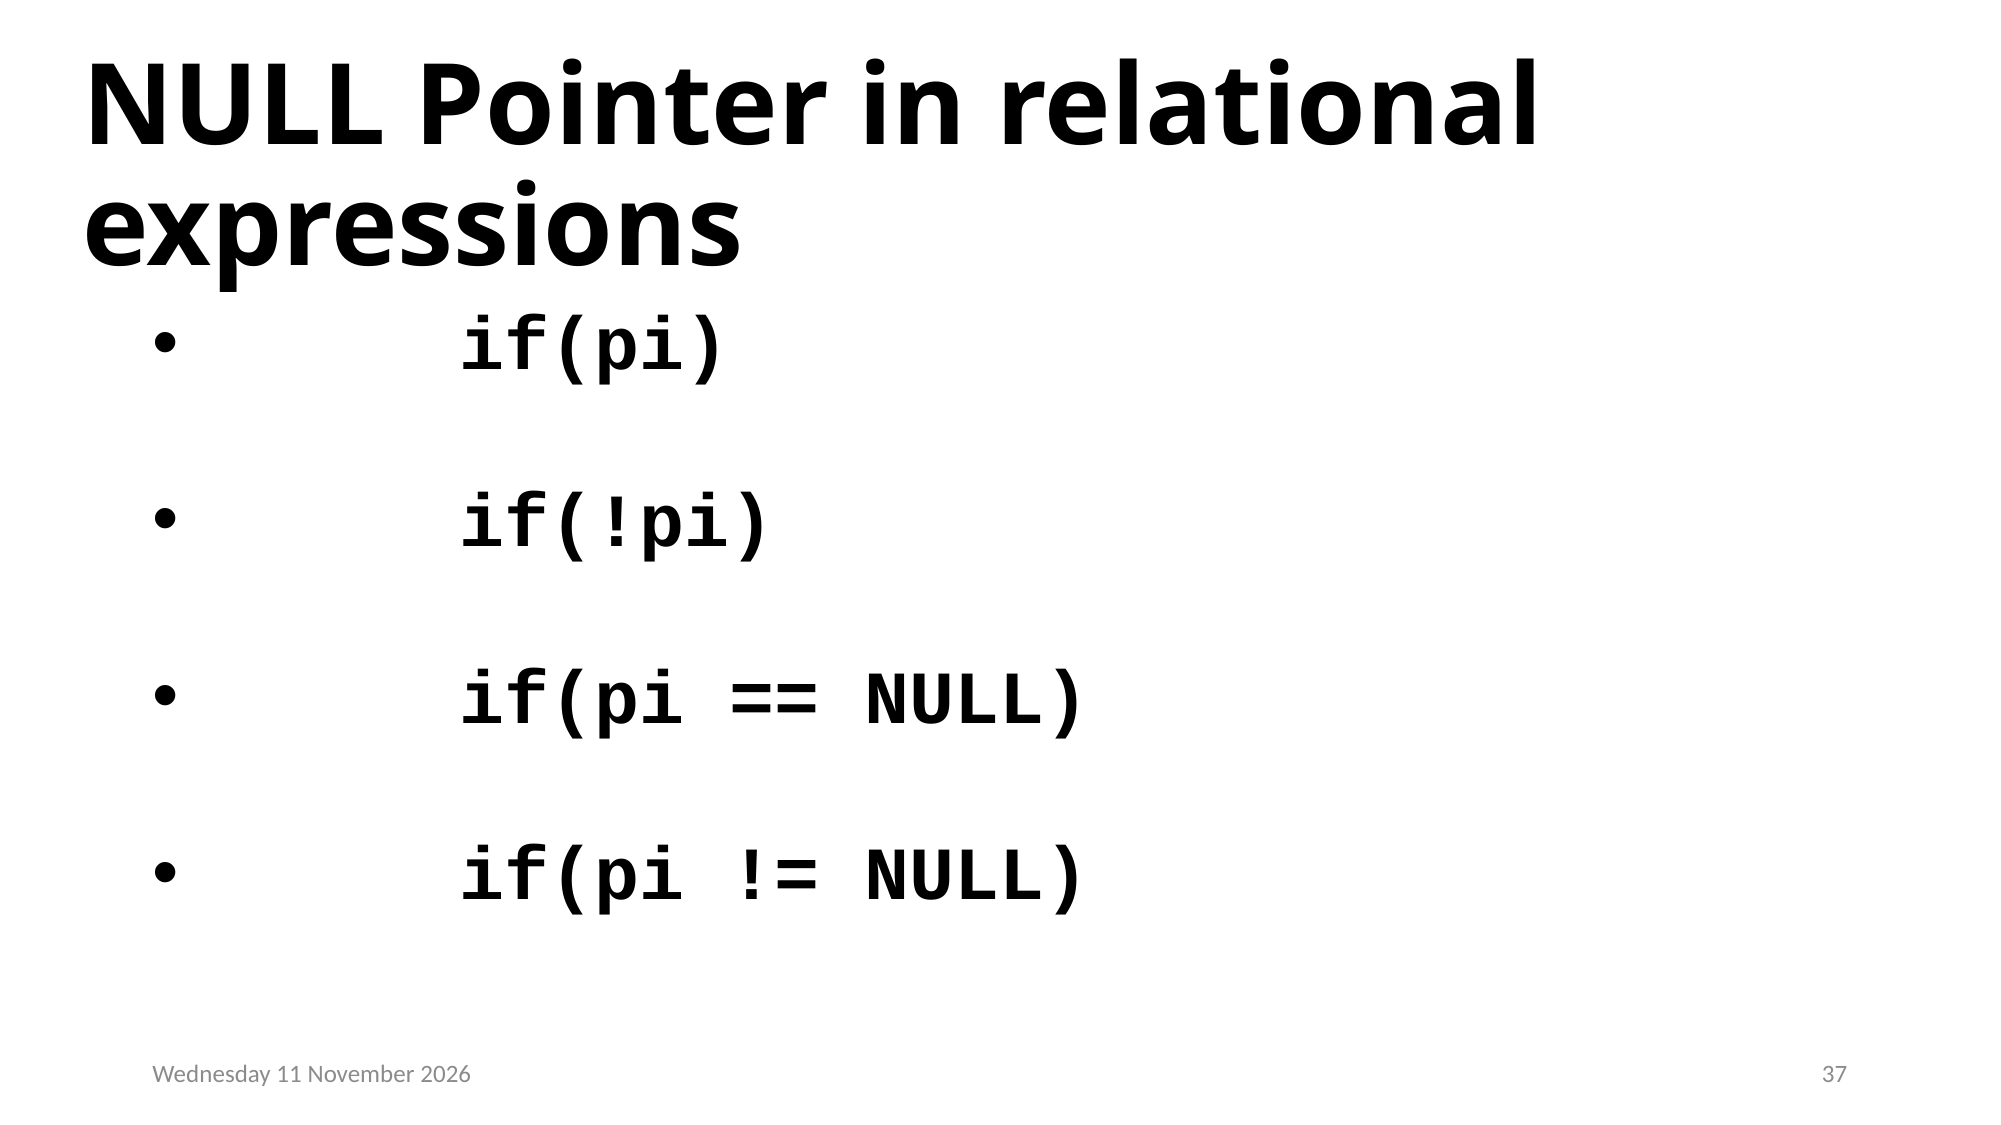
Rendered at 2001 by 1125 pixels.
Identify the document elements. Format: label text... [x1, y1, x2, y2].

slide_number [137, 1042, 588, 1103]
slide_number 37 [1412, 1042, 1863, 1103]
title NULL Pointer in relational expressions [67, 59, 1863, 278]
list if(pi) if(!pi) if(pi == NULL) if(pi != NULL) [137, 297, 1863, 968]
